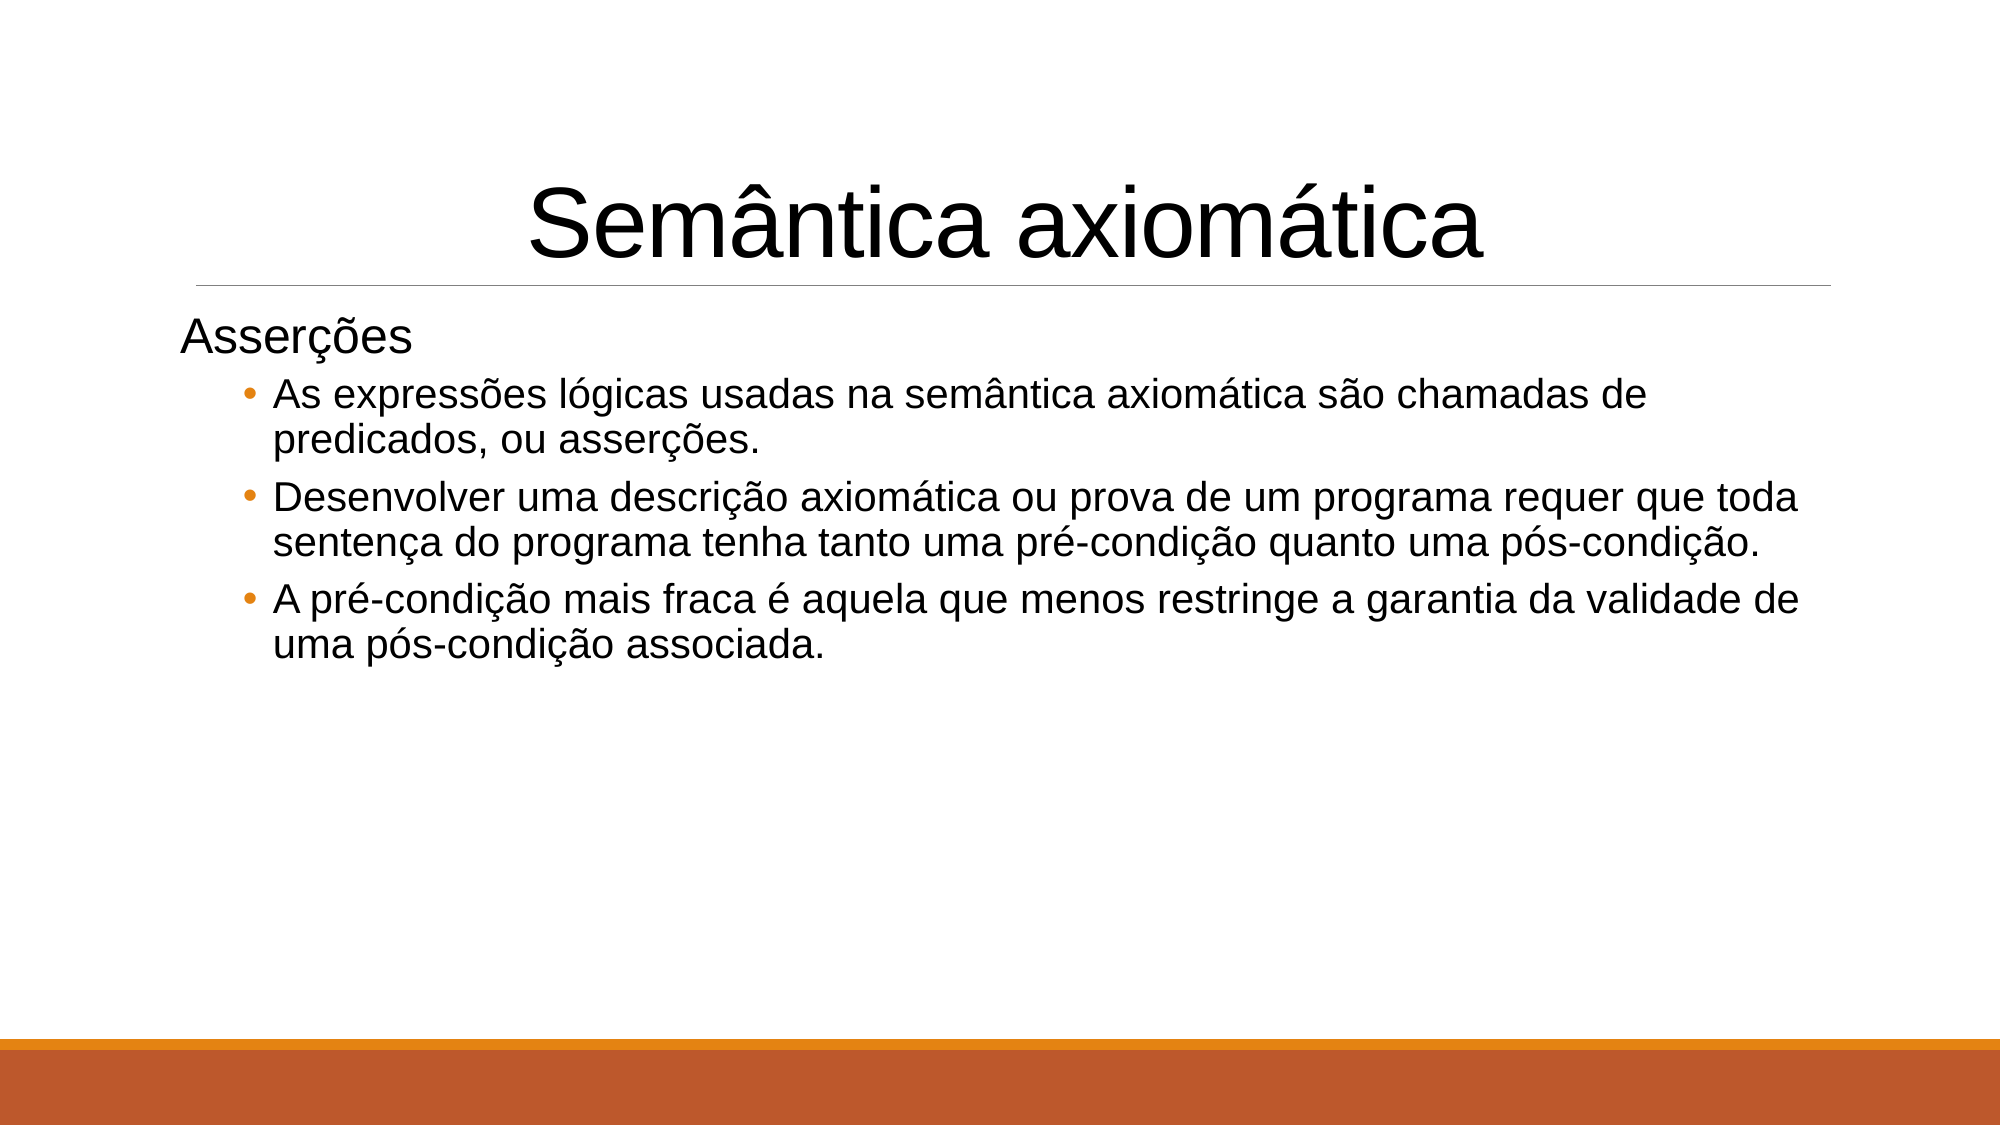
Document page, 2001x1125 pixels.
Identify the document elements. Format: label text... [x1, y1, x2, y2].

title Semântica axiomática [180, 47, 1830, 285]
list Asserções As expressões lógicas usadas na semântica axiomática são chamadas de predicados, ou asserções. Desenvolver uma descrição axiomática ou prova de um programa requer que toda sentença do programa tenha tanto uma pré-condição quanto uma pós-condição. A pré-condição mais fraca é aquela que menos restringe a garantia da validade de uma pós-condição associada. [180, 302, 1830, 963]
